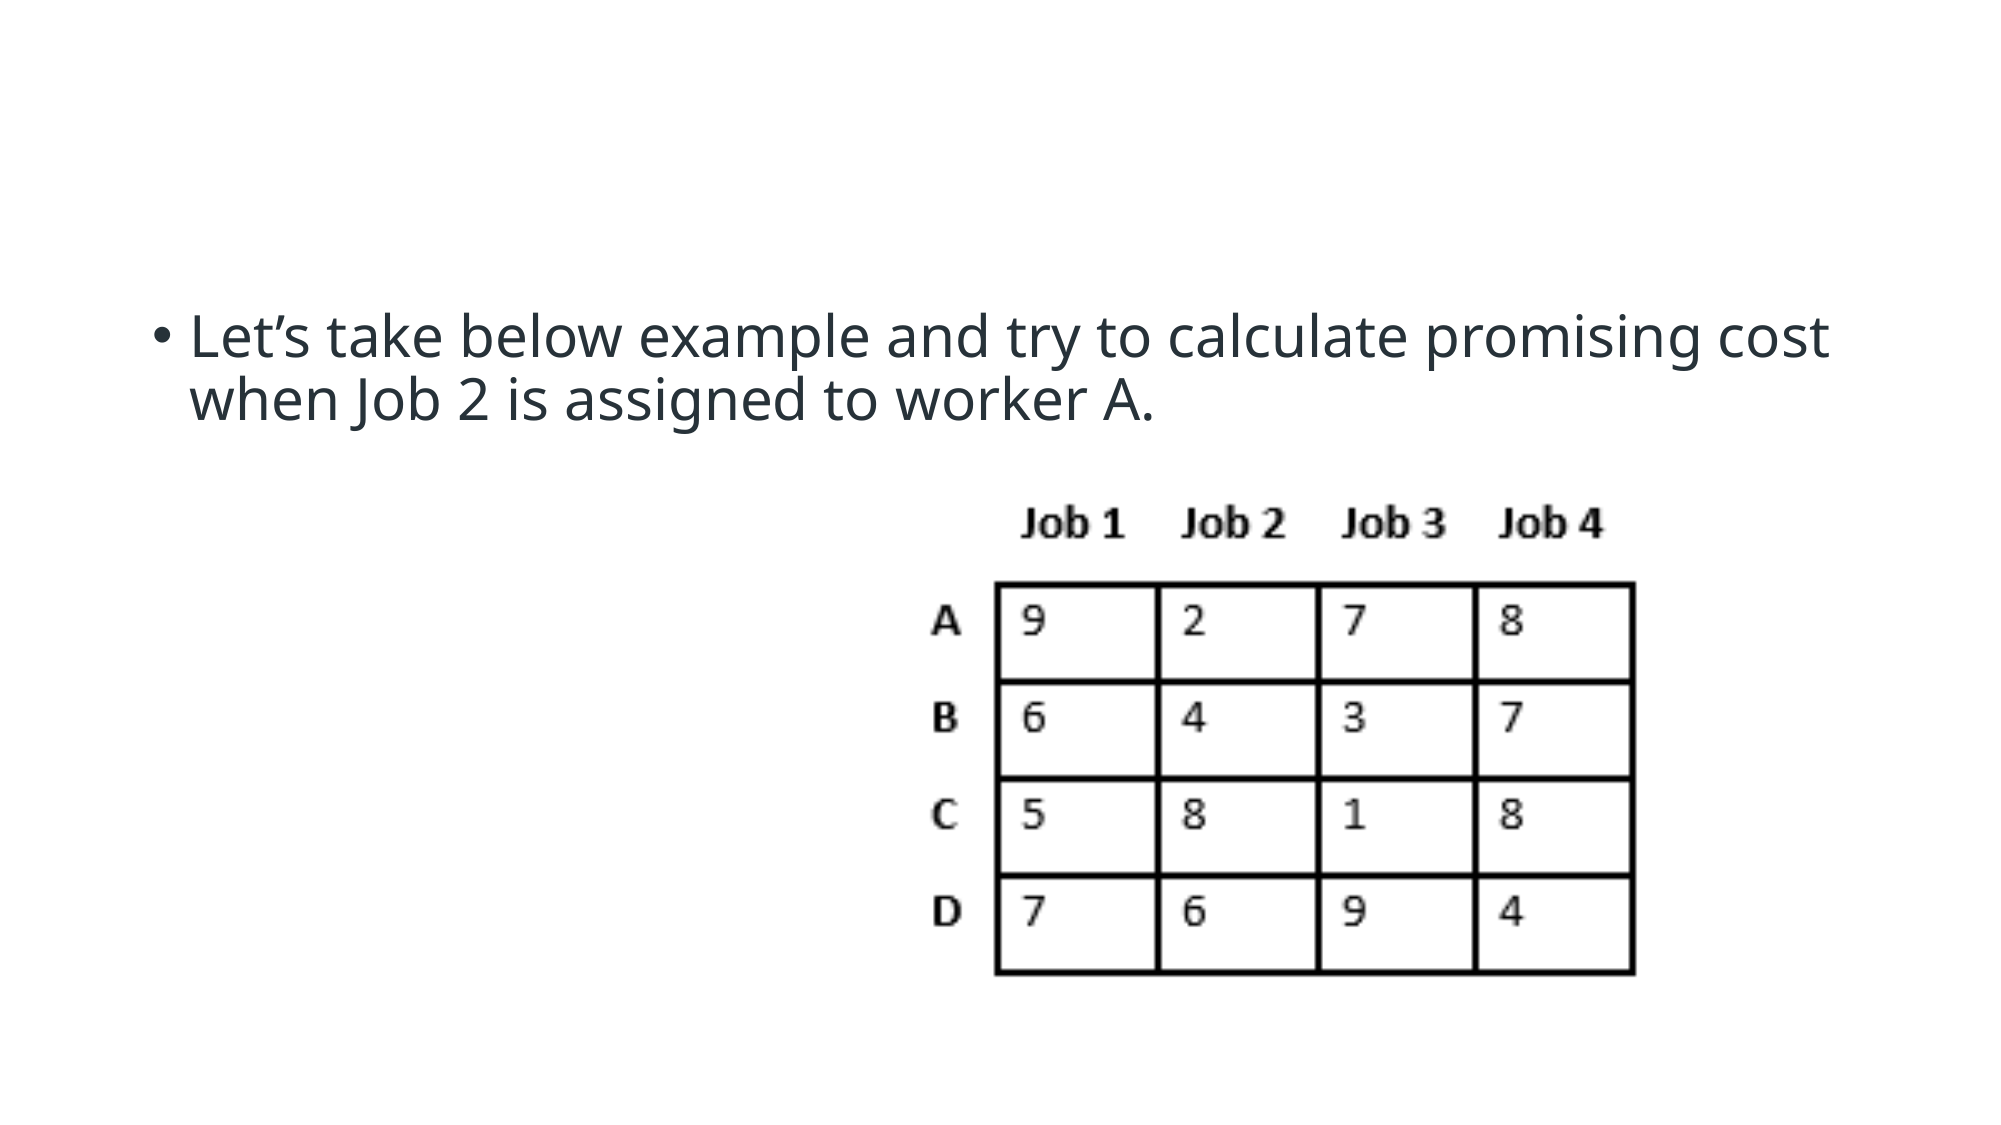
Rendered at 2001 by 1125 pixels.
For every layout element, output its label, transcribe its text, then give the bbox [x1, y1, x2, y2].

list Let’s take below example and try to calculate promising cost when Job 2 is assigned to worker A. [137, 299, 1863, 1014]
picture [902, 469, 1744, 1014]
